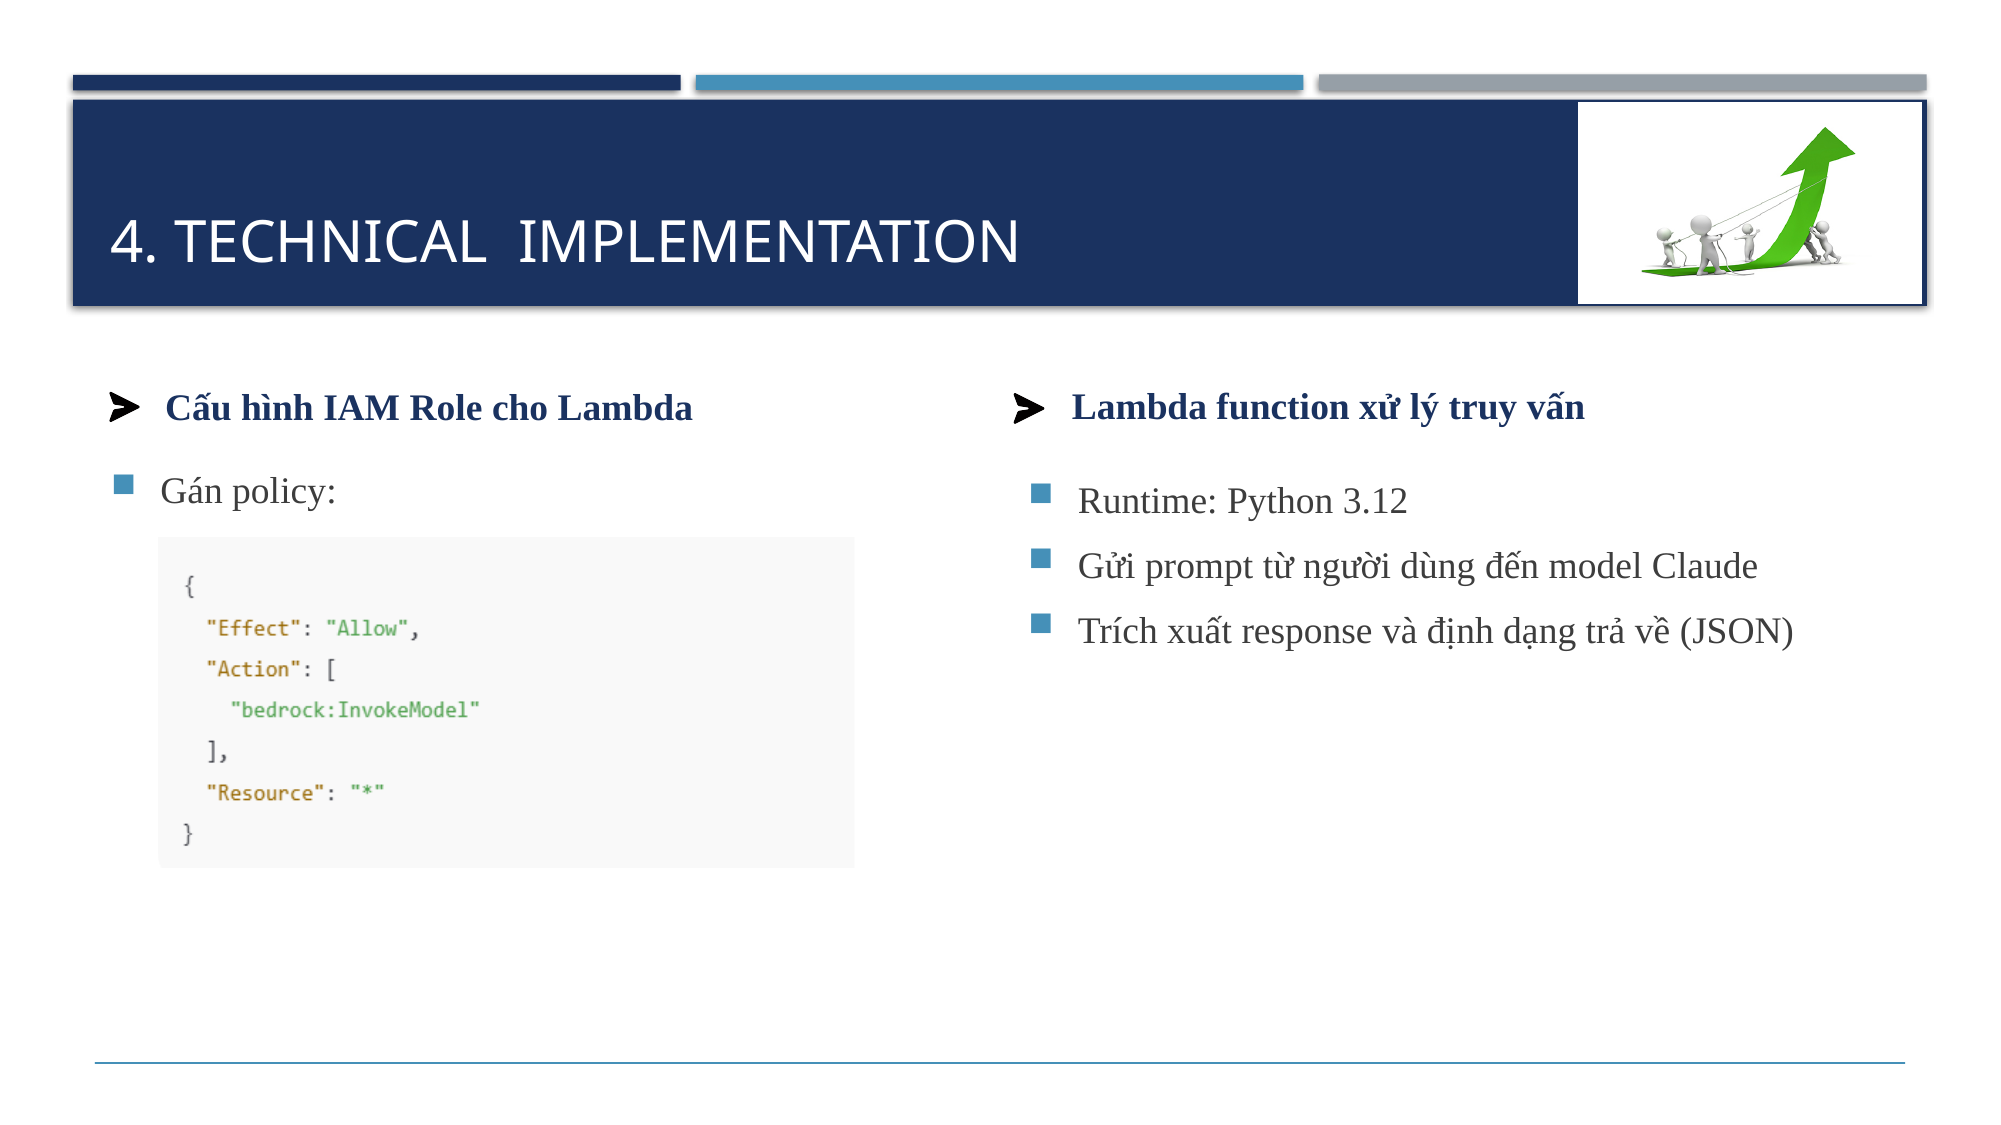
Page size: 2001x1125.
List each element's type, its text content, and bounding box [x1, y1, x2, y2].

list Runtime: Python 3.12 Gửi prompt từ người dùng đến model Claude Trích xuất response và định dạng trả về (JSON) [1012, 454, 1903, 739]
picture [94, 375, 155, 436]
text_box Lambda function xử lý truy vấn [1056, 358, 2000, 452]
text_box Cấu hình IAM Role cho Lambda [140, 359, 1056, 452]
list Gán policy: [95, 455, 985, 523]
picture [1577, 102, 1923, 305]
picture [999, 376, 1060, 437]
picture [157, 502, 855, 869]
title 4. Technical Implementation [95, 119, 1571, 282]
